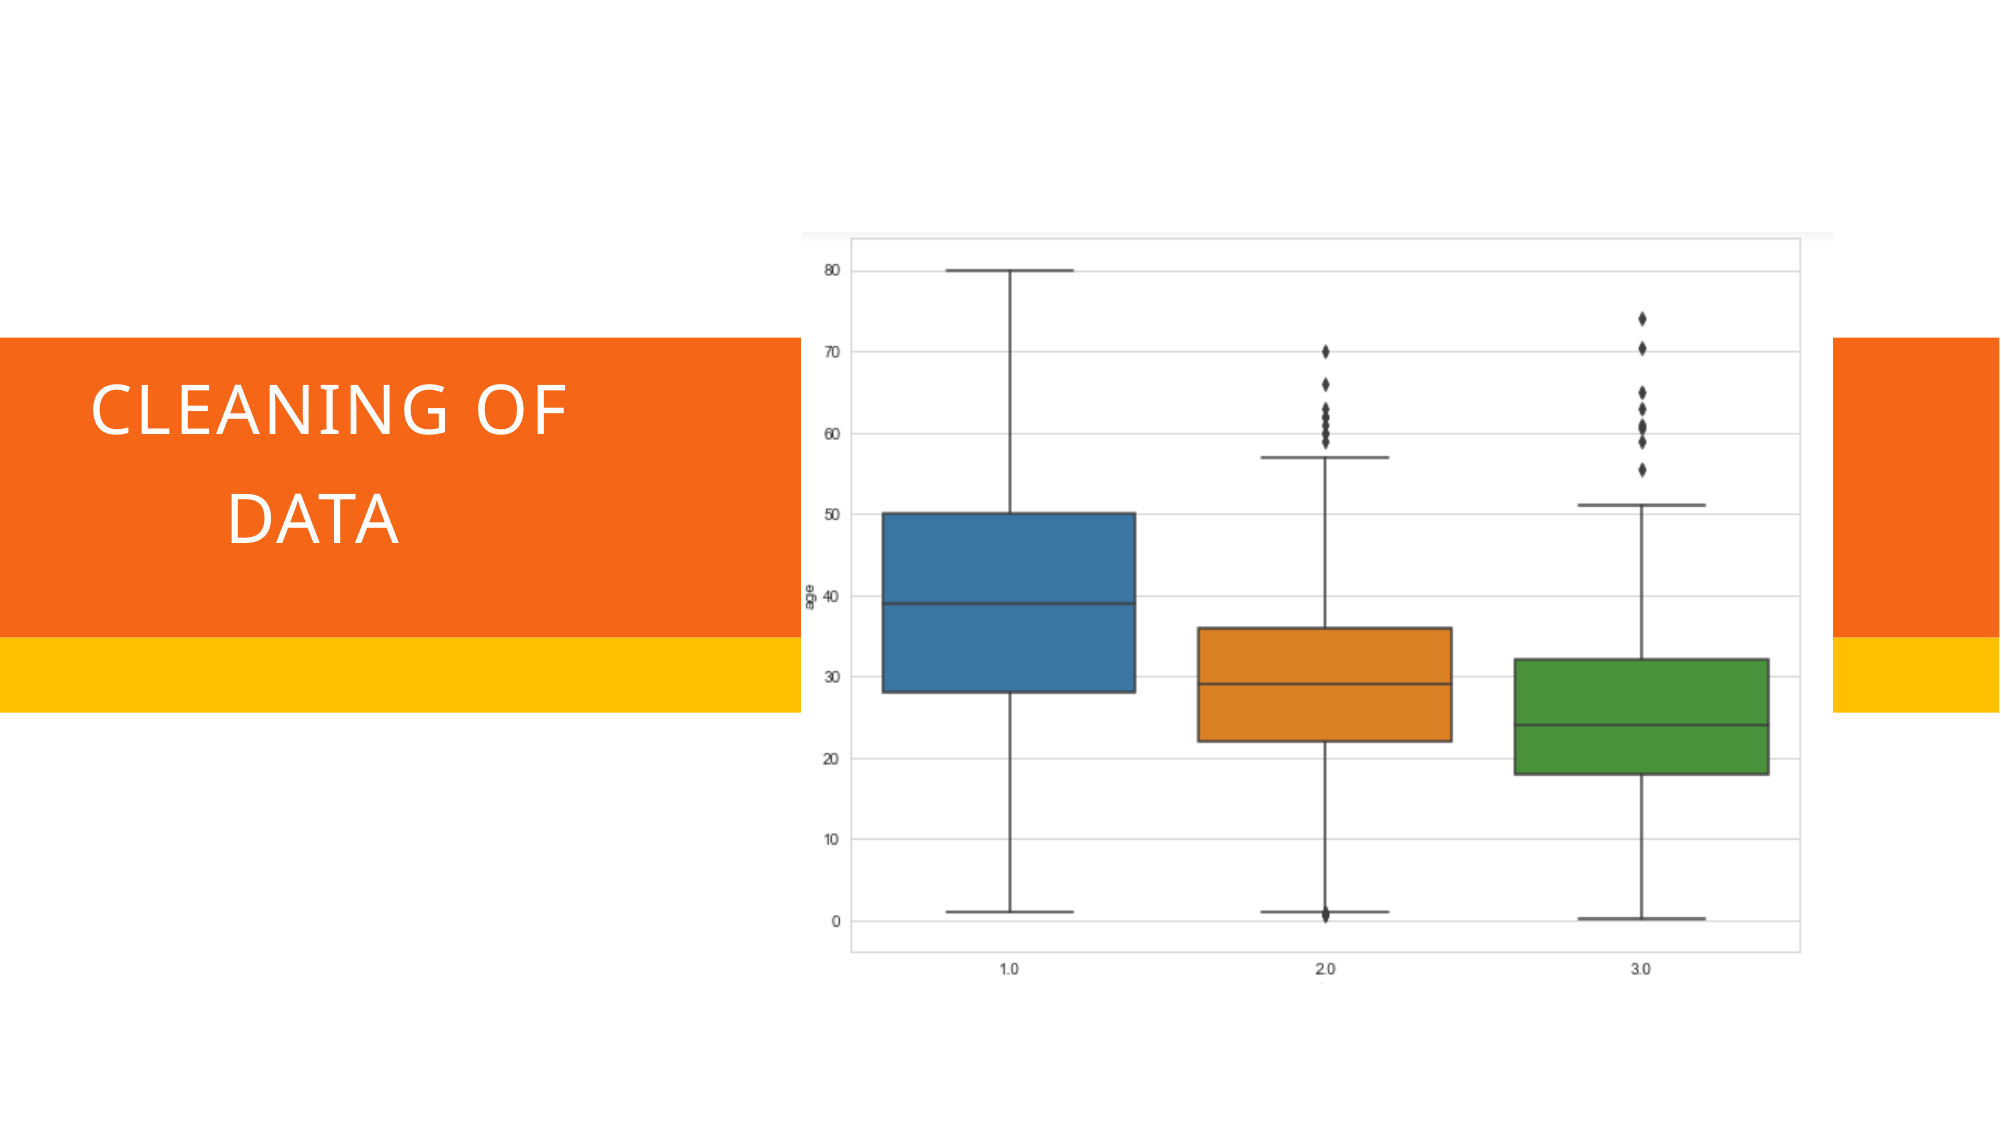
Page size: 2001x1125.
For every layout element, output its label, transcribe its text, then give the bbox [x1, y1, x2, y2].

title CLEANING OF DATA [48, 317, 612, 633]
picture [801, 231, 1833, 985]
